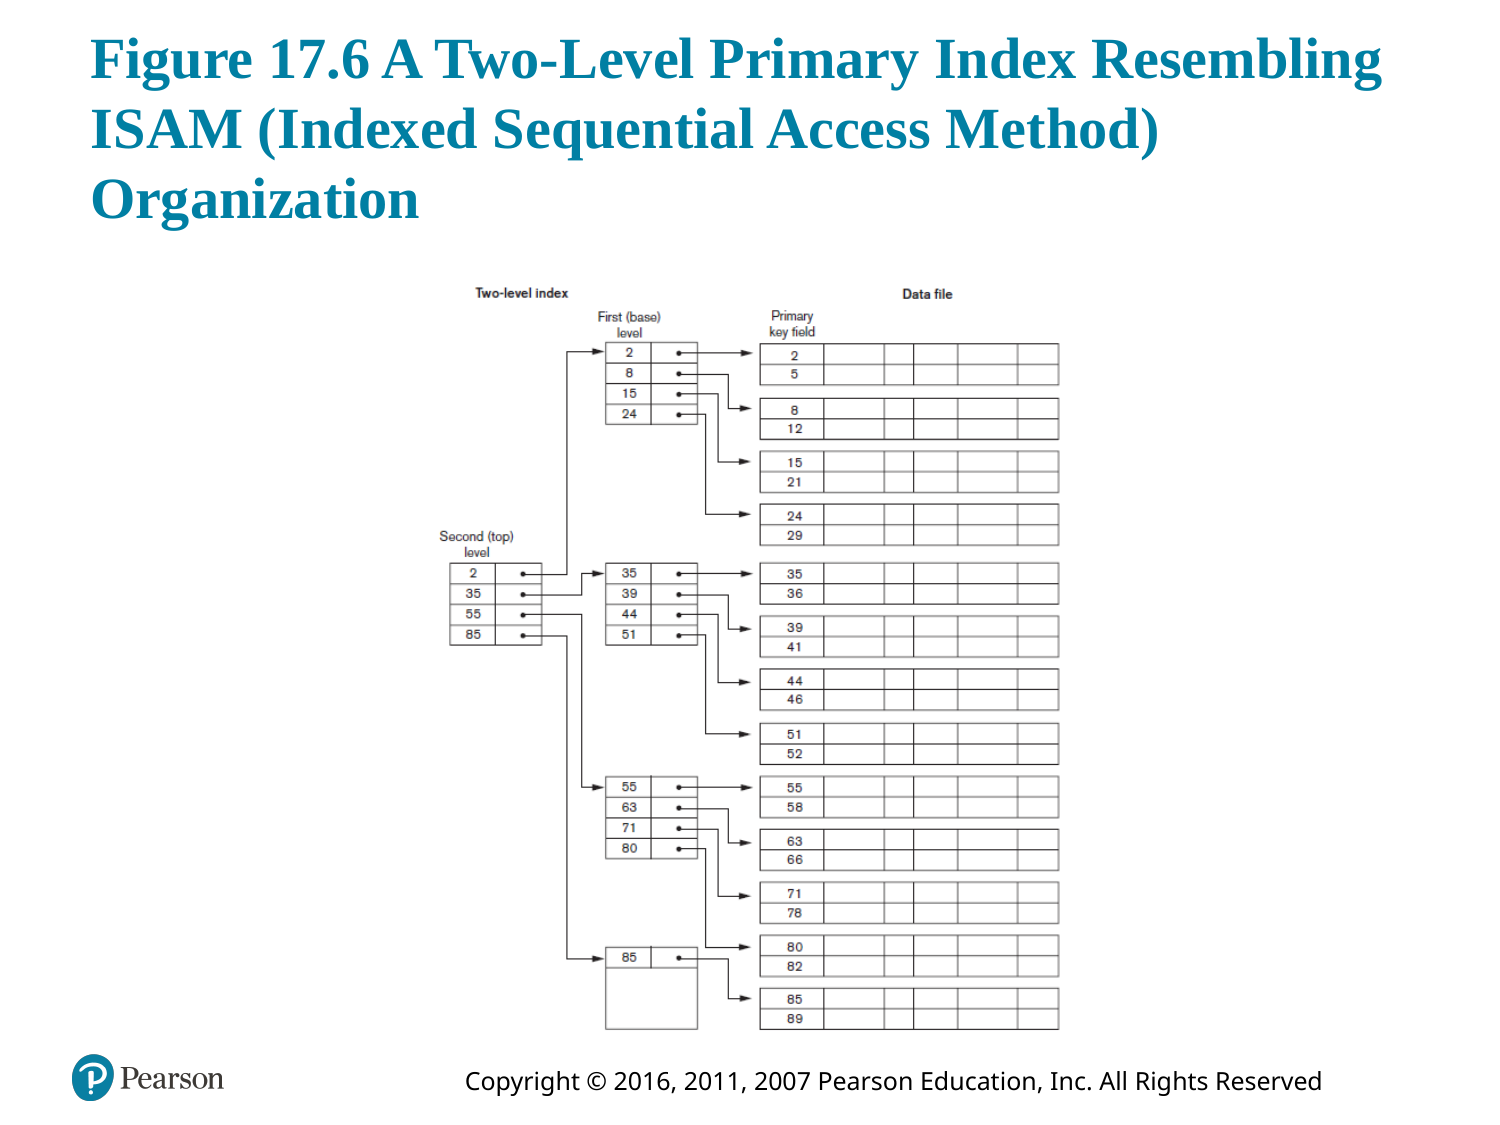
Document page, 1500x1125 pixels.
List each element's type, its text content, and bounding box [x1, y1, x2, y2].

title Figure 17.6 A Two-Level Primary Index Resembling I S A M (Indexed Sequential Access Method) Organization [75, 35, 1425, 216]
picture [72, 1087, 83, 1101]
picture [72, 1054, 88, 1070]
picture [429, 283, 1071, 1039]
picture [80, 1063, 106, 1088]
picture [98, 1054, 224, 1101]
